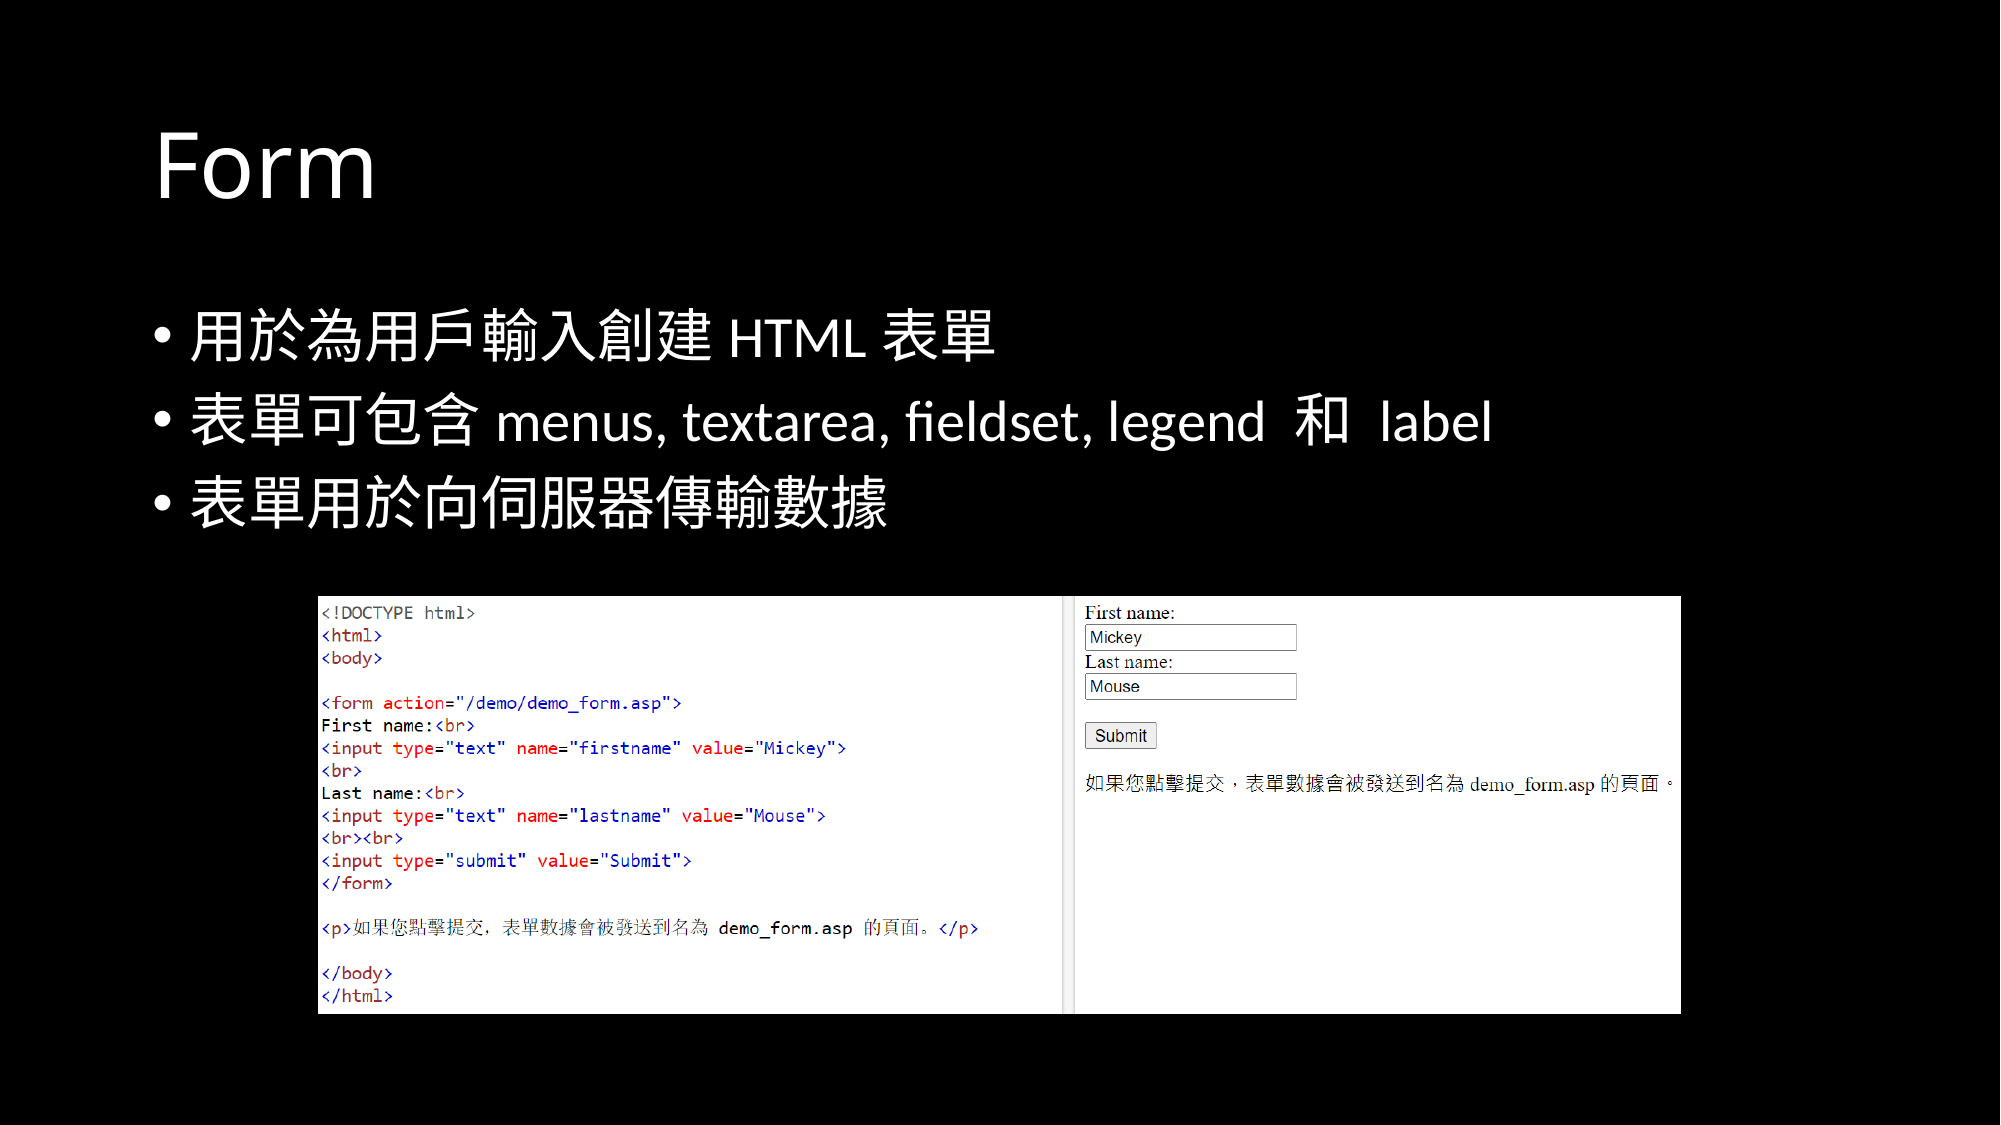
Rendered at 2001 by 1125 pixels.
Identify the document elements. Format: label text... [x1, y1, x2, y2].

picture [318, 596, 1681, 1014]
list 用於為用戶輸入創建HTML表單 表單可包含menus, textarea, fieldset, legend 和 label 表單用於向伺服器傳輸數據 [137, 299, 1863, 1014]
title Form [137, 59, 1863, 278]
